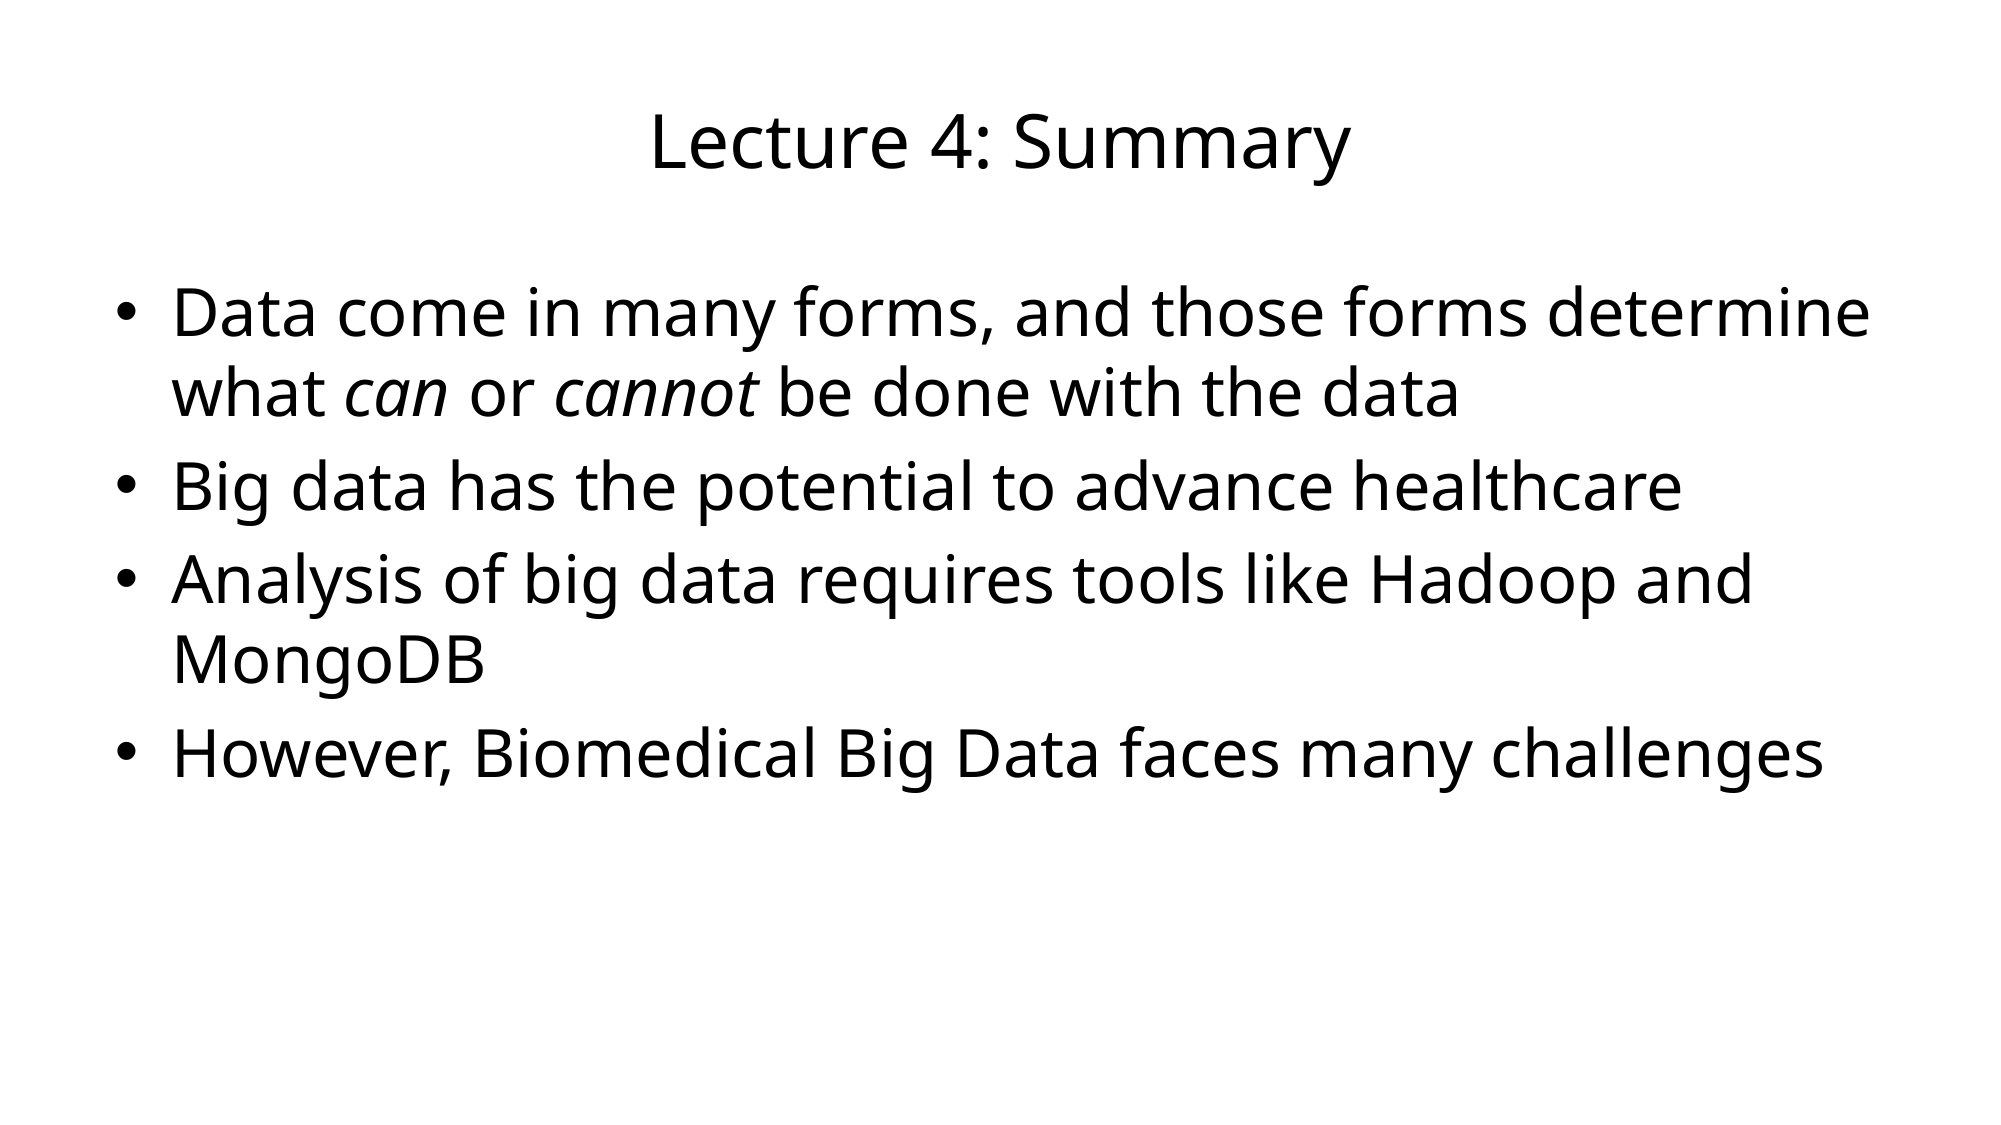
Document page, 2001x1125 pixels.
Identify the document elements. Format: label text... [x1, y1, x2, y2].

title Lecture 4: Summary [99, 45, 1900, 233]
list Data come in many forms, and those forms determine what can or cannot be done with the data Big data has the potential to advance healthcare Analysis of big data requires tools like Hadoop and MongoDB However, Biomedical Big Data faces many challenges [99, 262, 1900, 1013]
